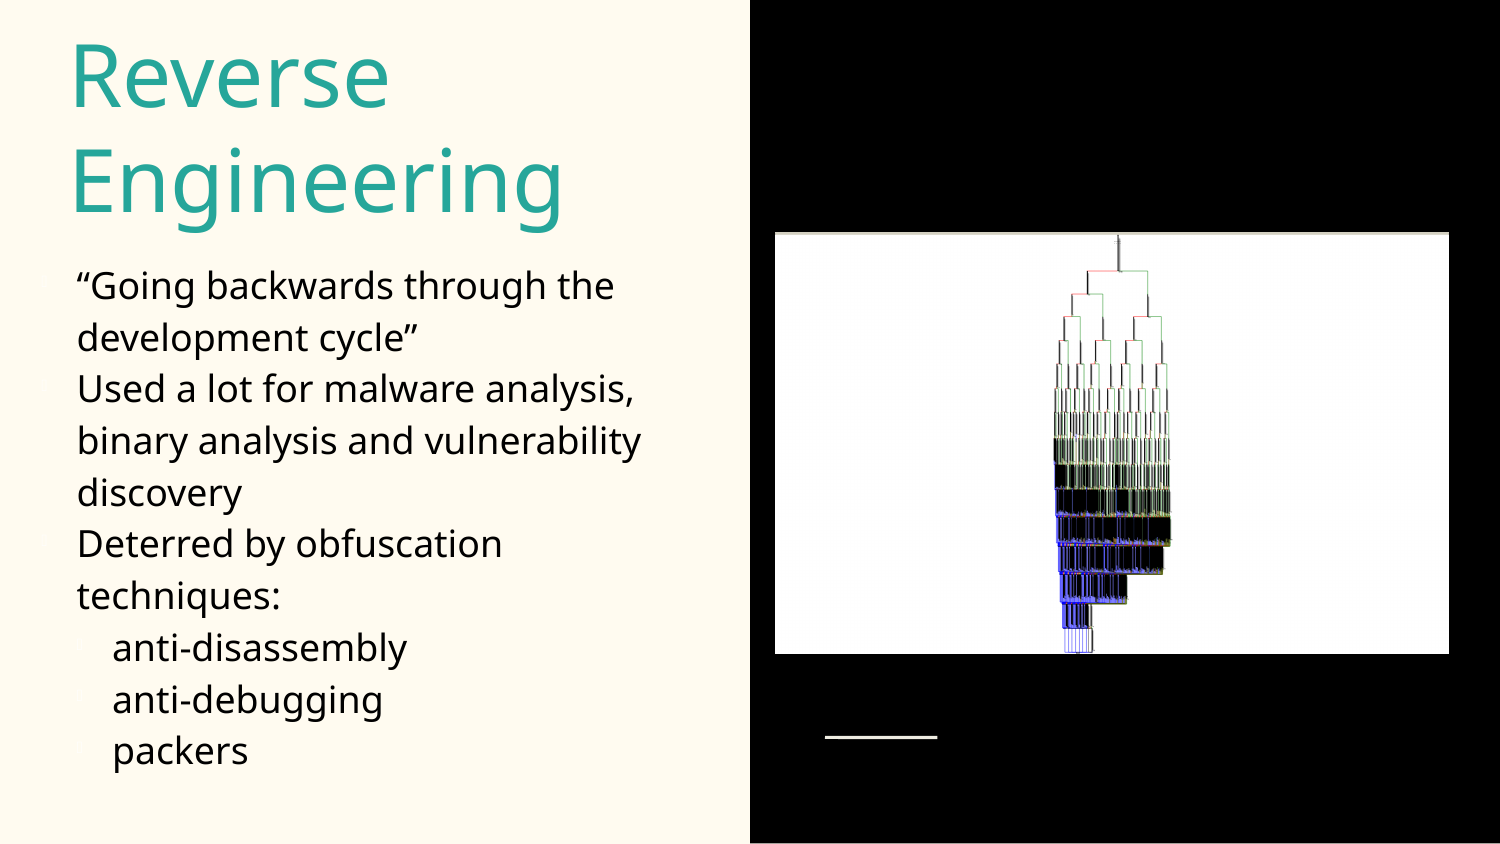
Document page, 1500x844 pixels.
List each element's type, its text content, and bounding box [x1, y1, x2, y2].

picture [775, 232, 1449, 654]
text_box “Going backwards through the development cycle” Used a lot for malware analysis, binary analysis and vulnerability discovery Deterred by obfuscation techniques: anti-disassembly anti-debugging packers [26, 240, 690, 461]
text_box Reverse Engineering [53, 26, 717, 245]
